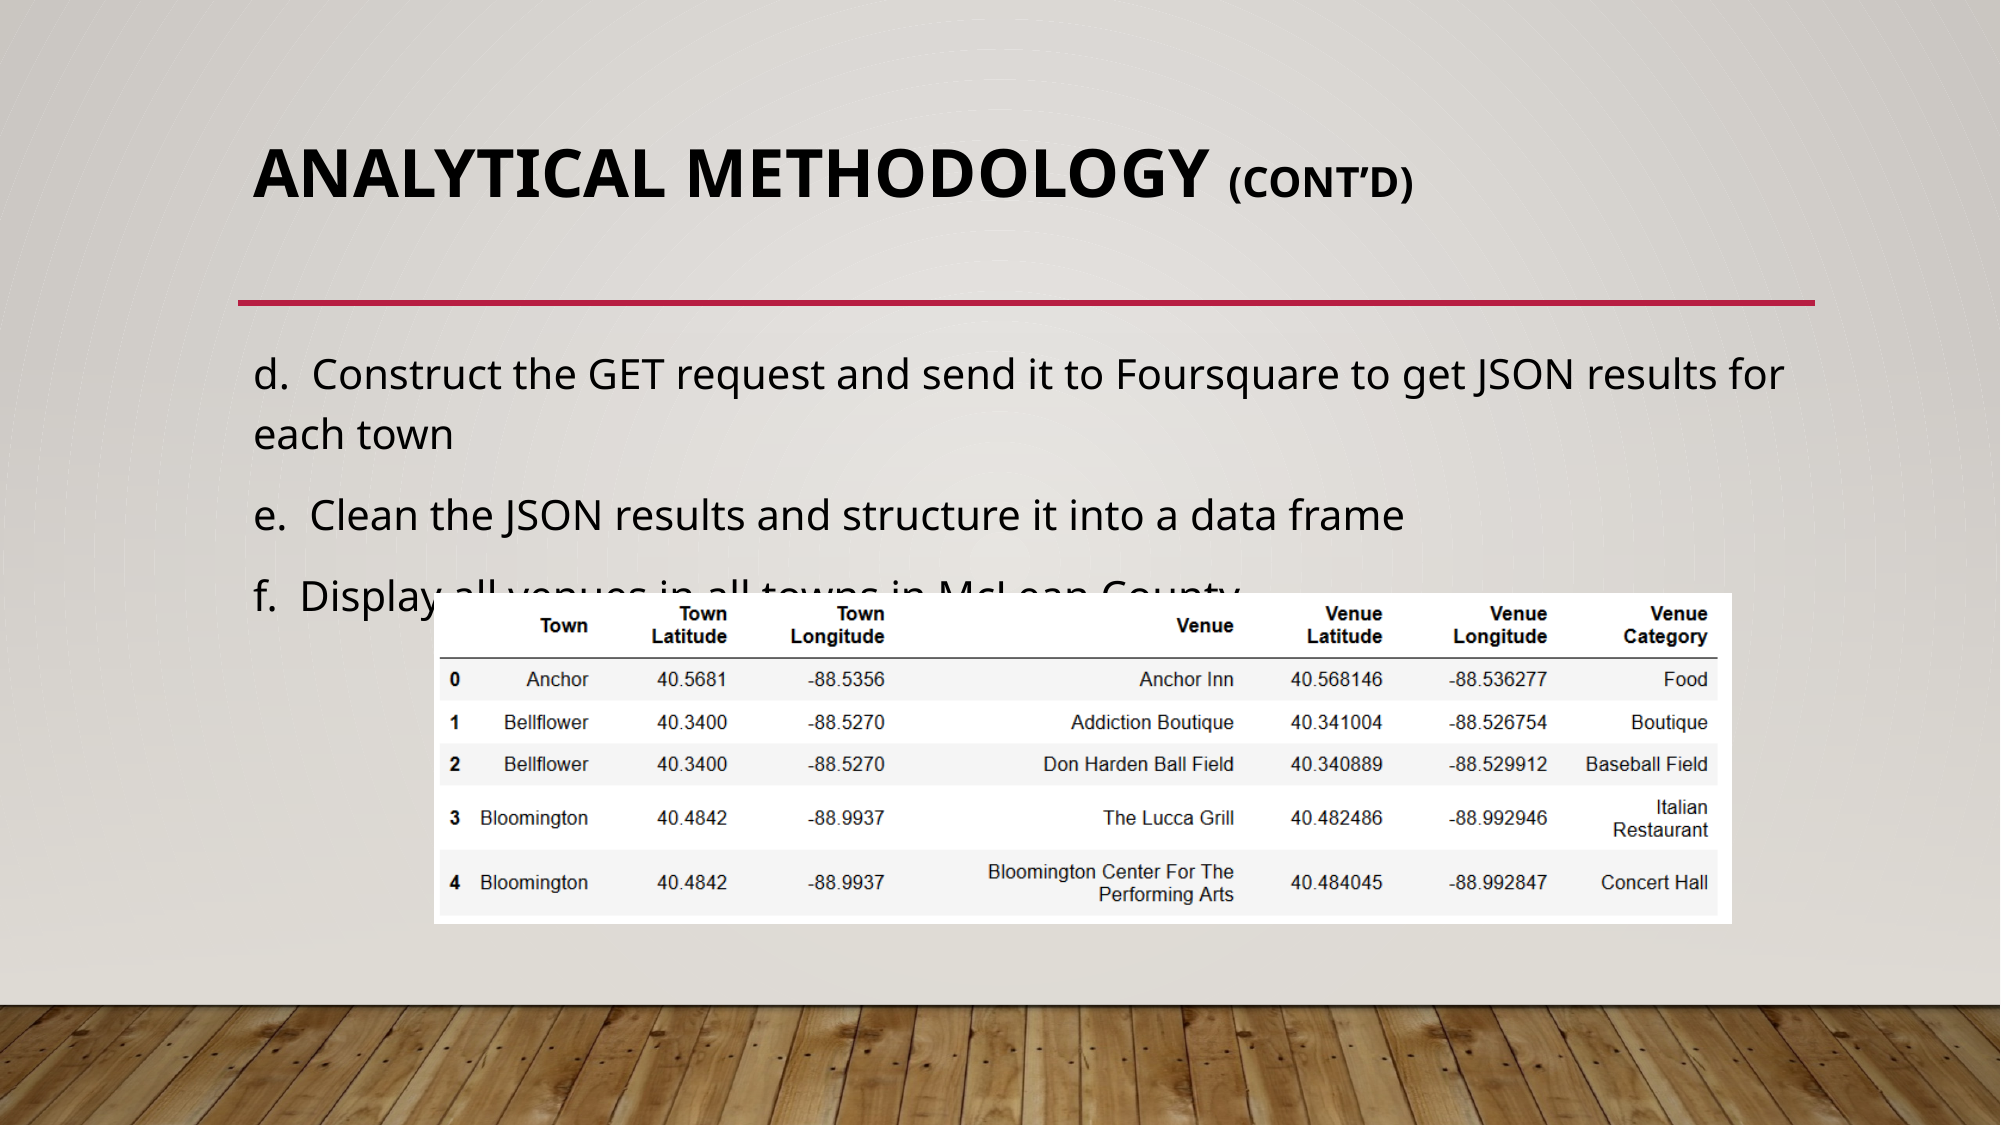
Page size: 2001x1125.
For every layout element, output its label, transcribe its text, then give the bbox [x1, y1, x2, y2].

picture [0, 1005, 2000, 1125]
picture [434, 592, 1732, 924]
list d. Construct the GET request and send it to Foursquare to get JSON results for each town e. Clean the JSON results and structure it into a data frame f. Display all venues in all towns in McLean County [238, 330, 1834, 897]
title Analytical Methodology (cont’d) [238, 131, 1814, 305]
